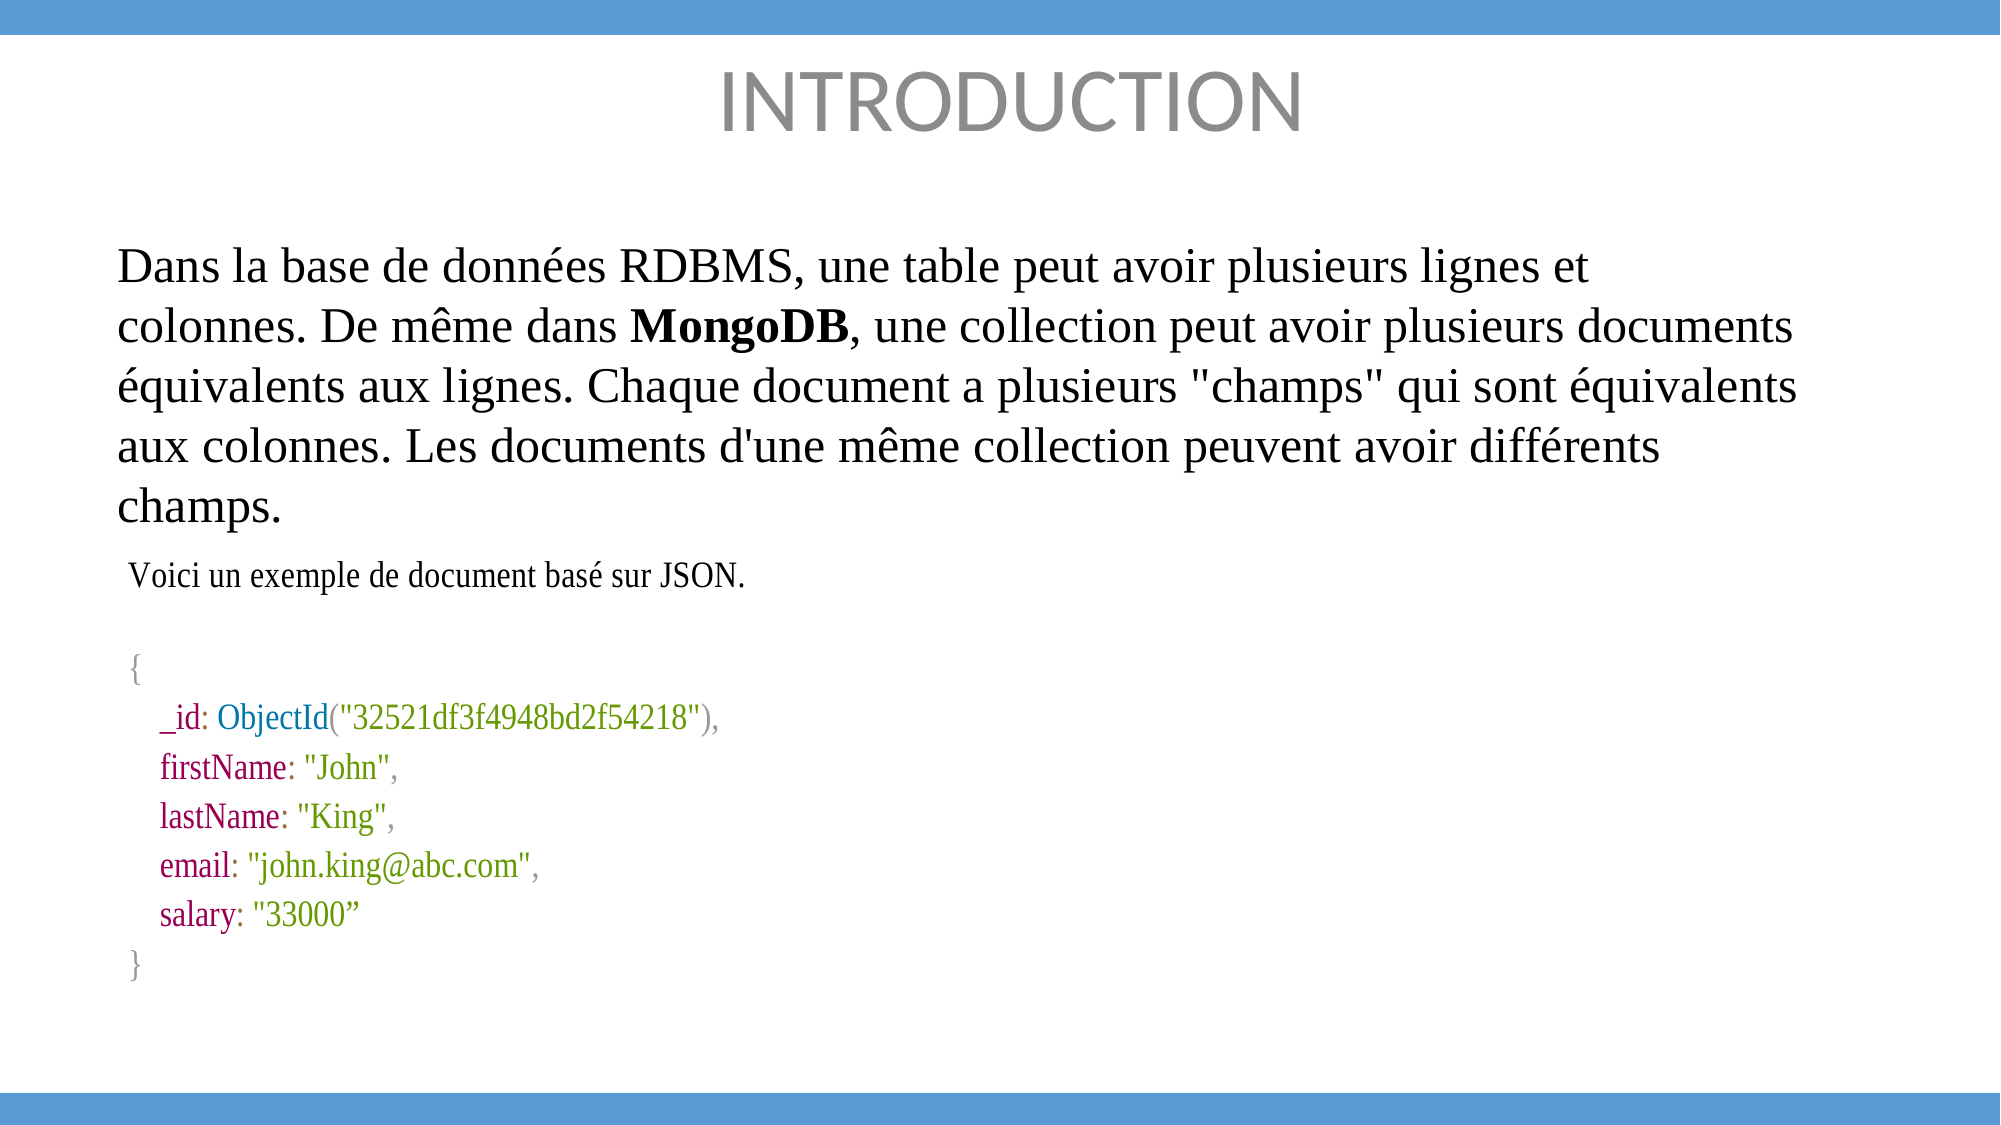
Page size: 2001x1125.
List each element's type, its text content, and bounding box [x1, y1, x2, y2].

text_box INTRODUCTION [446, 39, 1578, 151]
text_box [0, 0, 2000, 36]
text_box Dans la base de données RDBMS, une table peut avoir plusieurs lignes et colonnes. De même dans MongoDB, une collection peut avoir plusieurs documents équivalents aux lignes. Chaque document a plusieurs "champs" qui sont équivalents aux colonnes. Les documents d'une même collection peuvent avoir différents champs. [102, 225, 1848, 600]
picture [127, 554, 1329, 992]
text_box [0, 1092, 2000, 1125]
